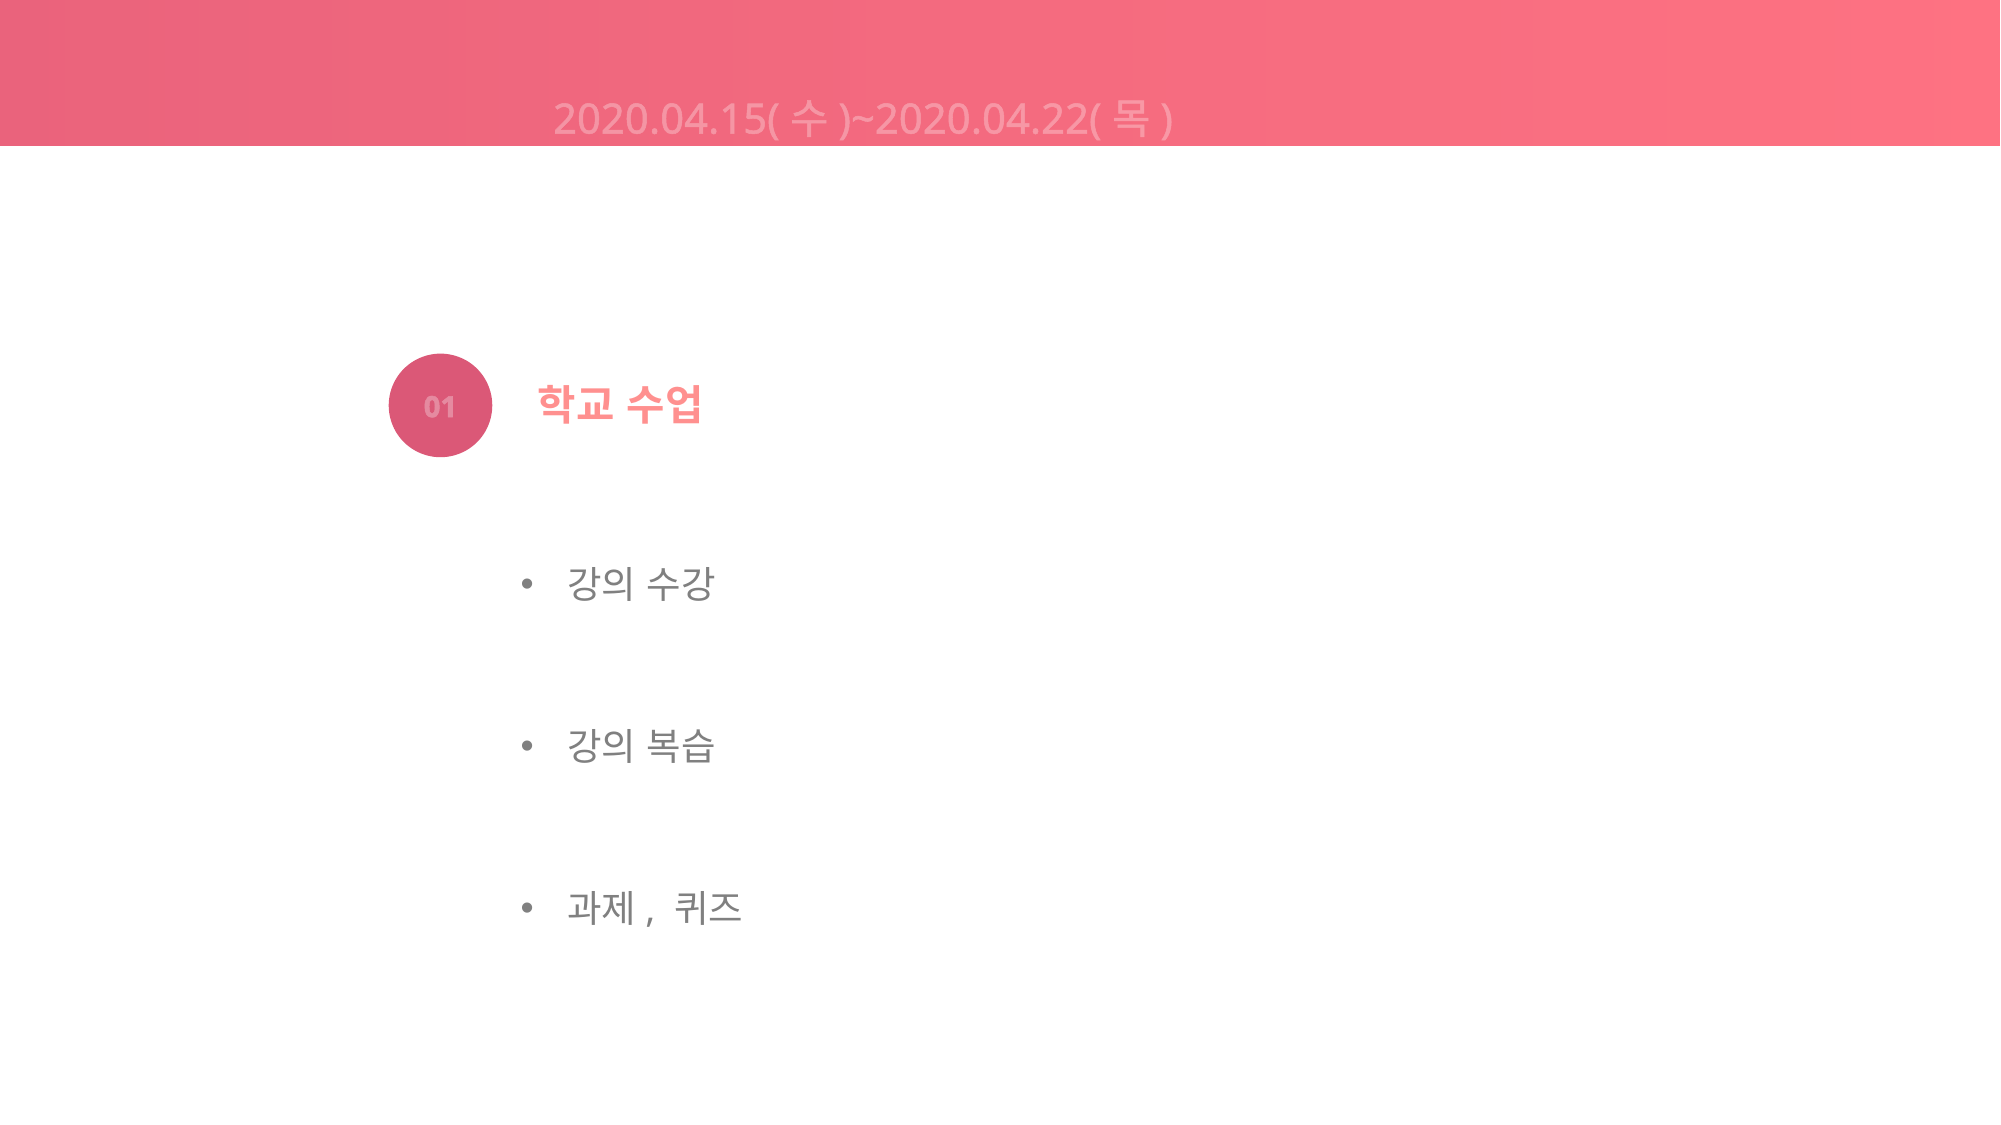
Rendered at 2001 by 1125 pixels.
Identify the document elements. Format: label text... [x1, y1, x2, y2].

text_box [0, 0, 2000, 147]
text_box 2020.04.15(수)~2020.04.22(목) [538, 74, 1462, 150]
text_box 학교 수업 [507, 371, 735, 437]
text_box 01 [387, 352, 494, 459]
text_box 강의 수강 강의 복습 과제, 퀴즈 [505, 544, 946, 991]
